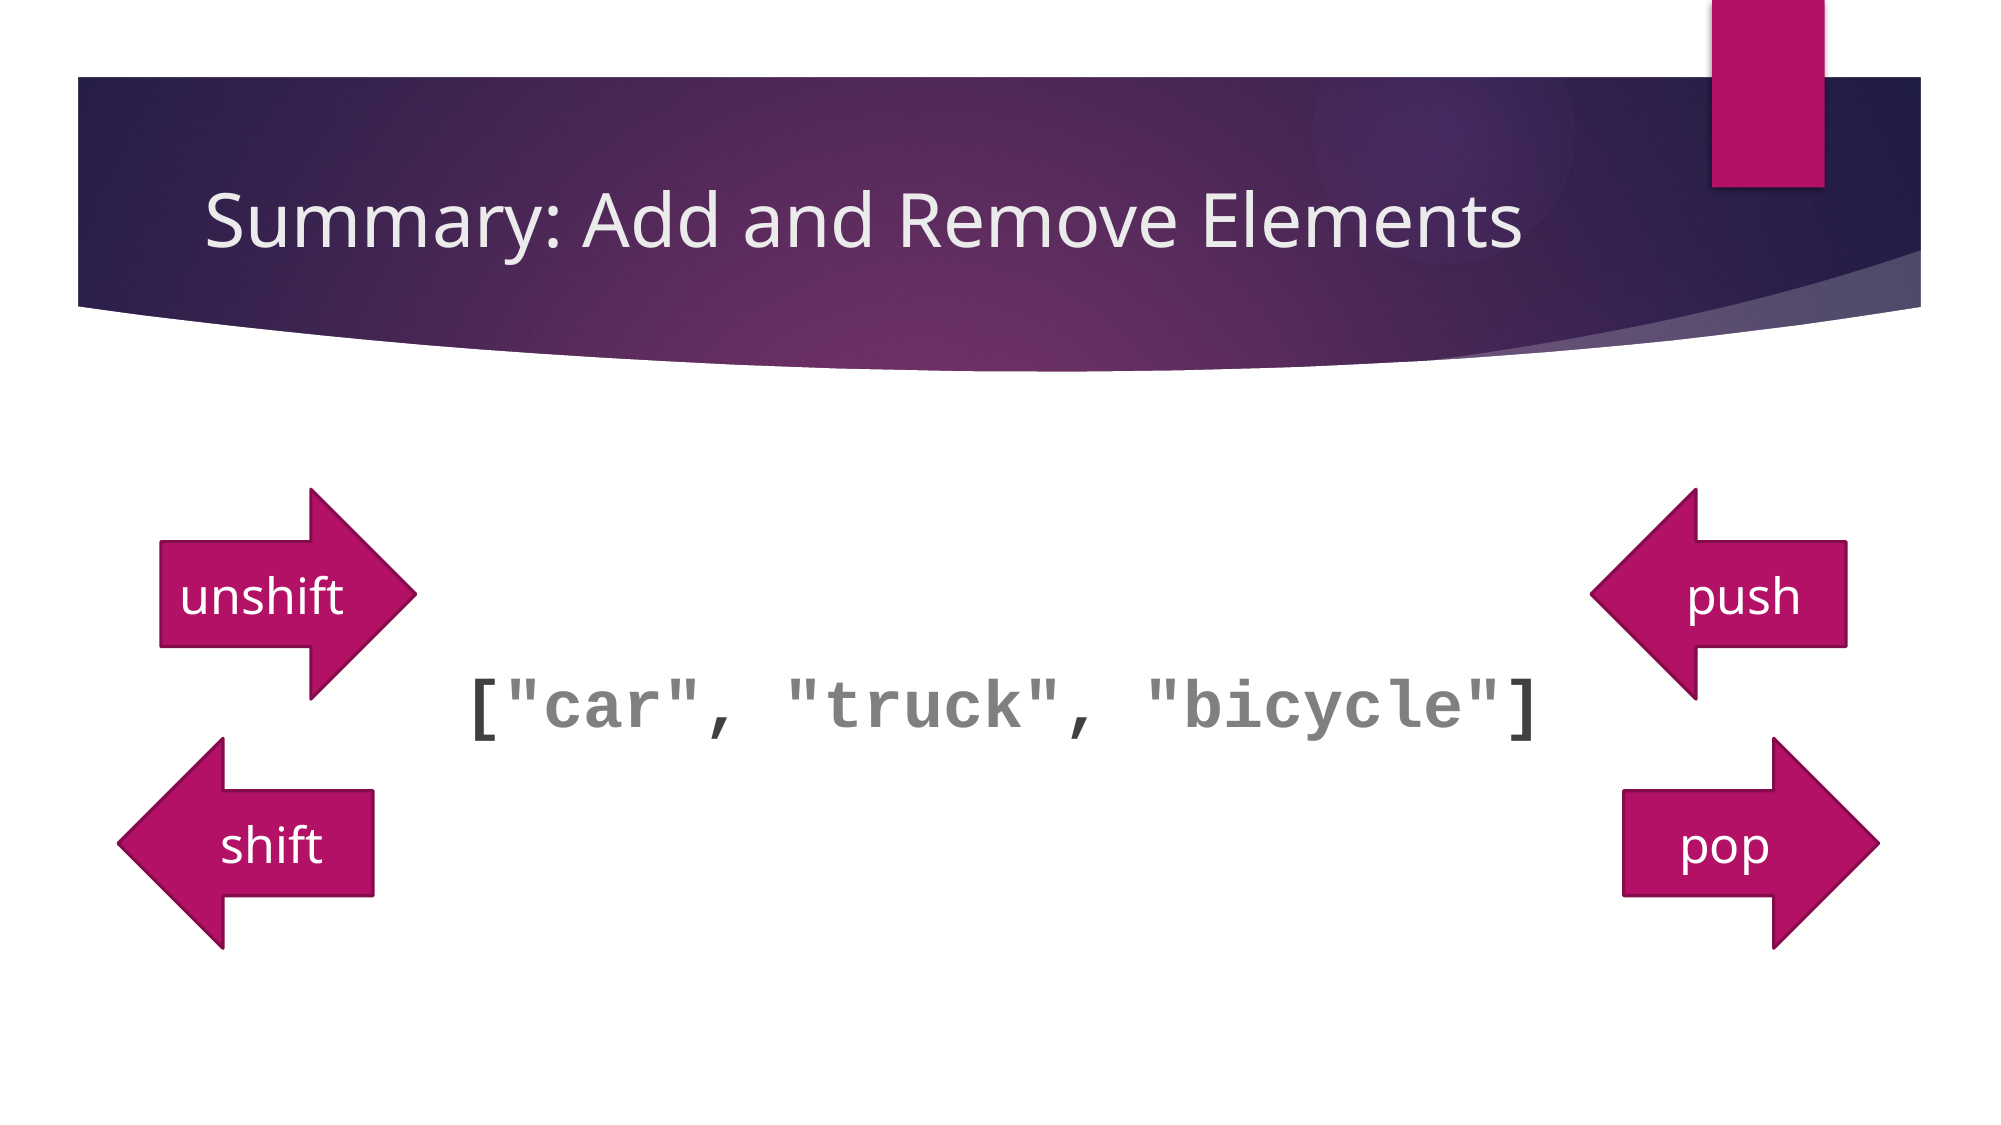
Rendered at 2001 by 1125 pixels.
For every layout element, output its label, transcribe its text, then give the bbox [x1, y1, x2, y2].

text_box push [1589, 487, 1848, 701]
text_box pop [1622, 736, 1880, 950]
title Summary: Add and Remove Elements [189, 159, 1627, 276]
list ["car", "truck", "bicycle"] [186, 452, 1821, 947]
text_box unshift [159, 487, 417, 701]
text_box shift [116, 736, 375, 950]
